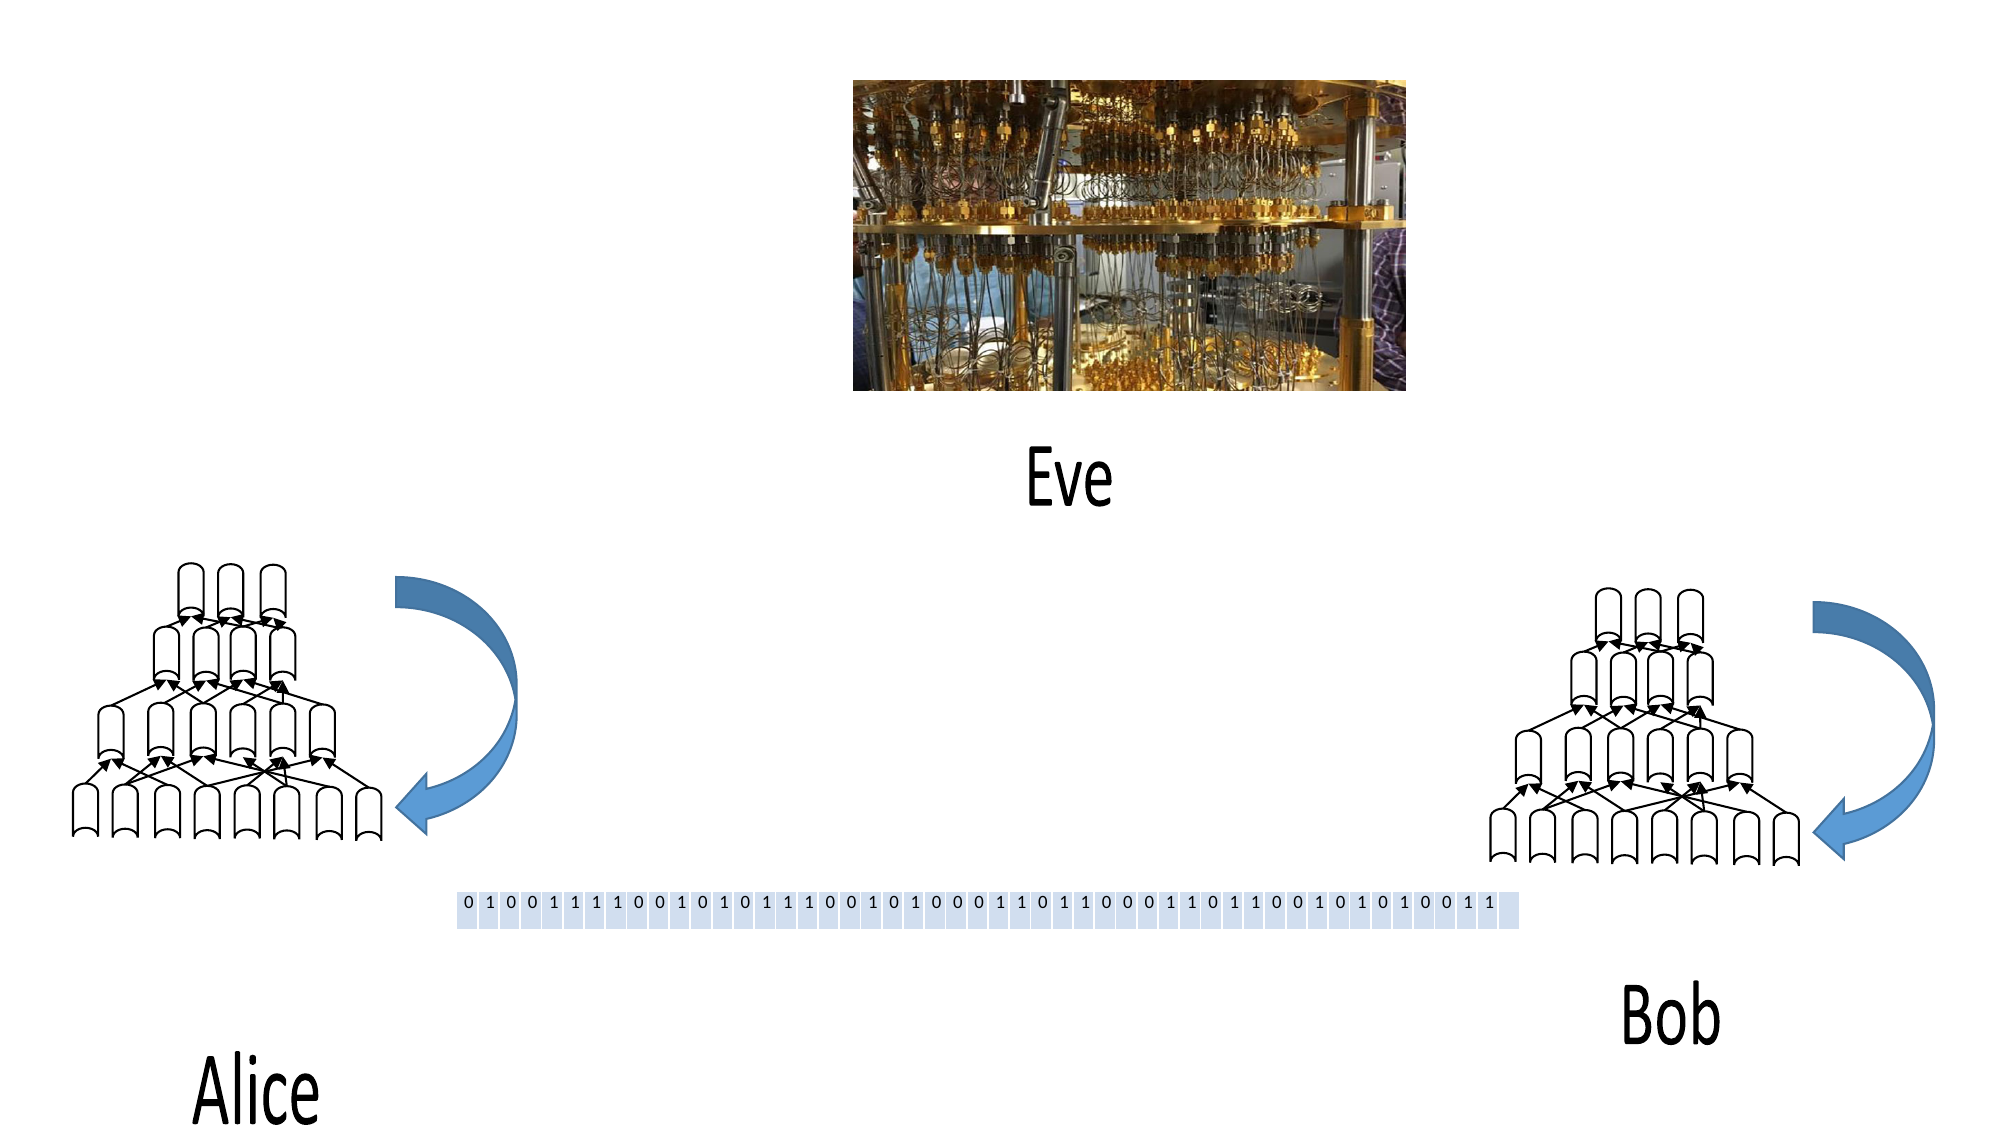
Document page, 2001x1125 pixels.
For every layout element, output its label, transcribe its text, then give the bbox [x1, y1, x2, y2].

table_header 1 [776, 892, 796, 929]
table_header 1 [1074, 892, 1093, 929]
table_header 0 [691, 892, 711, 929]
table_header 1 [861, 892, 881, 929]
table_header 1 [1393, 892, 1412, 929]
text_box [1812, 601, 1936, 862]
table_header 0 [925, 892, 945, 929]
table_header 1 [670, 892, 689, 929]
table_header 1 [713, 892, 732, 929]
picture [853, 80, 1406, 391]
table_header 1 [989, 892, 1008, 929]
table_header 0 [1031, 892, 1051, 929]
table_header [1499, 892, 1519, 929]
table_header 1 [755, 892, 775, 929]
table_header 0 [1435, 892, 1455, 929]
text_box [394, 575, 518, 837]
table_header 0 [819, 892, 838, 929]
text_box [1490, 588, 1799, 866]
table_header 0 [457, 892, 477, 929]
table_header 0 [946, 892, 966, 929]
table_header 0 [1116, 892, 1136, 929]
table_header 1 [585, 892, 604, 929]
table_header 1 [1180, 892, 1200, 929]
table_header 1 [606, 892, 626, 929]
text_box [72, 563, 382, 841]
table_header 0 [500, 892, 519, 929]
table_header 0 [1095, 892, 1115, 929]
table_header 1 [904, 892, 923, 929]
table_header 1 [1159, 892, 1178, 929]
table_header 0 [627, 892, 647, 929]
table_header 0 [840, 892, 860, 929]
table_header 1 [798, 892, 817, 929]
table_header 1 [1053, 892, 1072, 929]
table_header 1 [1457, 892, 1476, 929]
table_header 0 [1201, 892, 1221, 929]
table_header 0 [649, 892, 668, 929]
table_header 0 [1265, 892, 1285, 929]
table_header 0 [1287, 892, 1306, 929]
table_header 0 [1138, 892, 1157, 929]
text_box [1624, 980, 1720, 1046]
table_header 0 [1329, 892, 1349, 929]
table_header 0 [1372, 892, 1391, 929]
table_header 1 [1478, 892, 1497, 929]
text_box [192, 1051, 319, 1125]
table_header 1 [542, 892, 562, 929]
table_header 1 [1244, 892, 1263, 929]
table_header 0 [968, 892, 987, 929]
table_header 1 [1350, 892, 1370, 929]
table_header 1 [1010, 892, 1030, 929]
table_header 0 [521, 892, 541, 929]
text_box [1029, 446, 1112, 507]
table_header 1 [1308, 892, 1327, 929]
table_header 1 [479, 892, 498, 929]
table_header 0 [883, 892, 902, 929]
table_header 1 [564, 892, 583, 929]
table_header 0 [734, 892, 753, 929]
table_header 0 [1414, 892, 1434, 929]
table_header 1 [1223, 892, 1242, 929]
